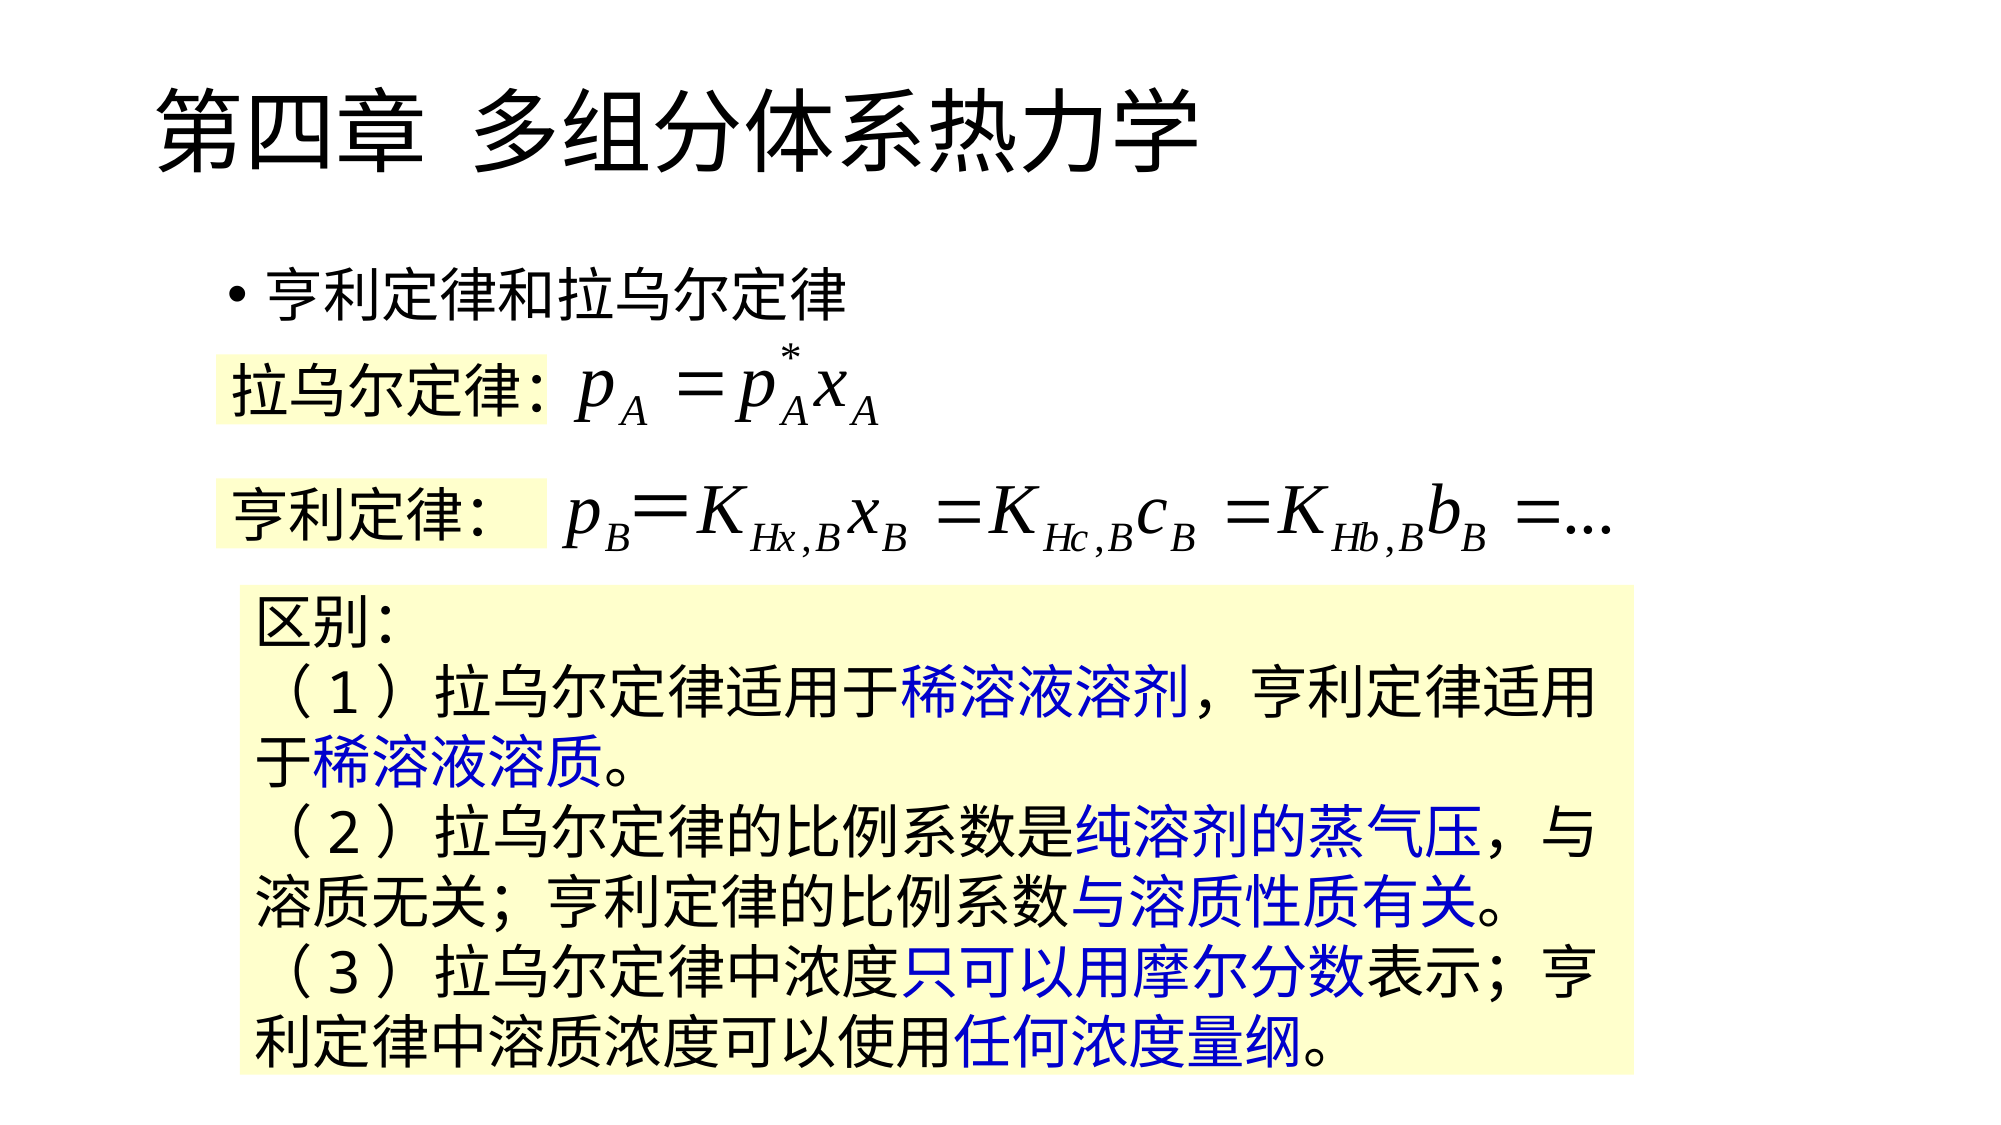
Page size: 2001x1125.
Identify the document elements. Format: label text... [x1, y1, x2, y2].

text_box 区别： （1）拉乌尔定律适用于稀溶液溶剂，亨利定律适用于稀溶液溶质。 （2）拉乌尔定律的比例系数是纯溶剂的蒸气压，与溶质无关；亨利定律的比例系数与溶质性质有关。 （3）拉乌尔定律中浓度只可以用摩尔分数表示；亨利定律中溶质浓度可以使用任何浓度量纲。 [239, 584, 1634, 1075]
title 第四章 多组分体系热力学 [137, 26, 1863, 244]
list 亨利定律和拉乌尔定律 [137, 244, 1863, 1105]
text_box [216, 324, 890, 438]
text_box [216, 462, 1622, 576]
